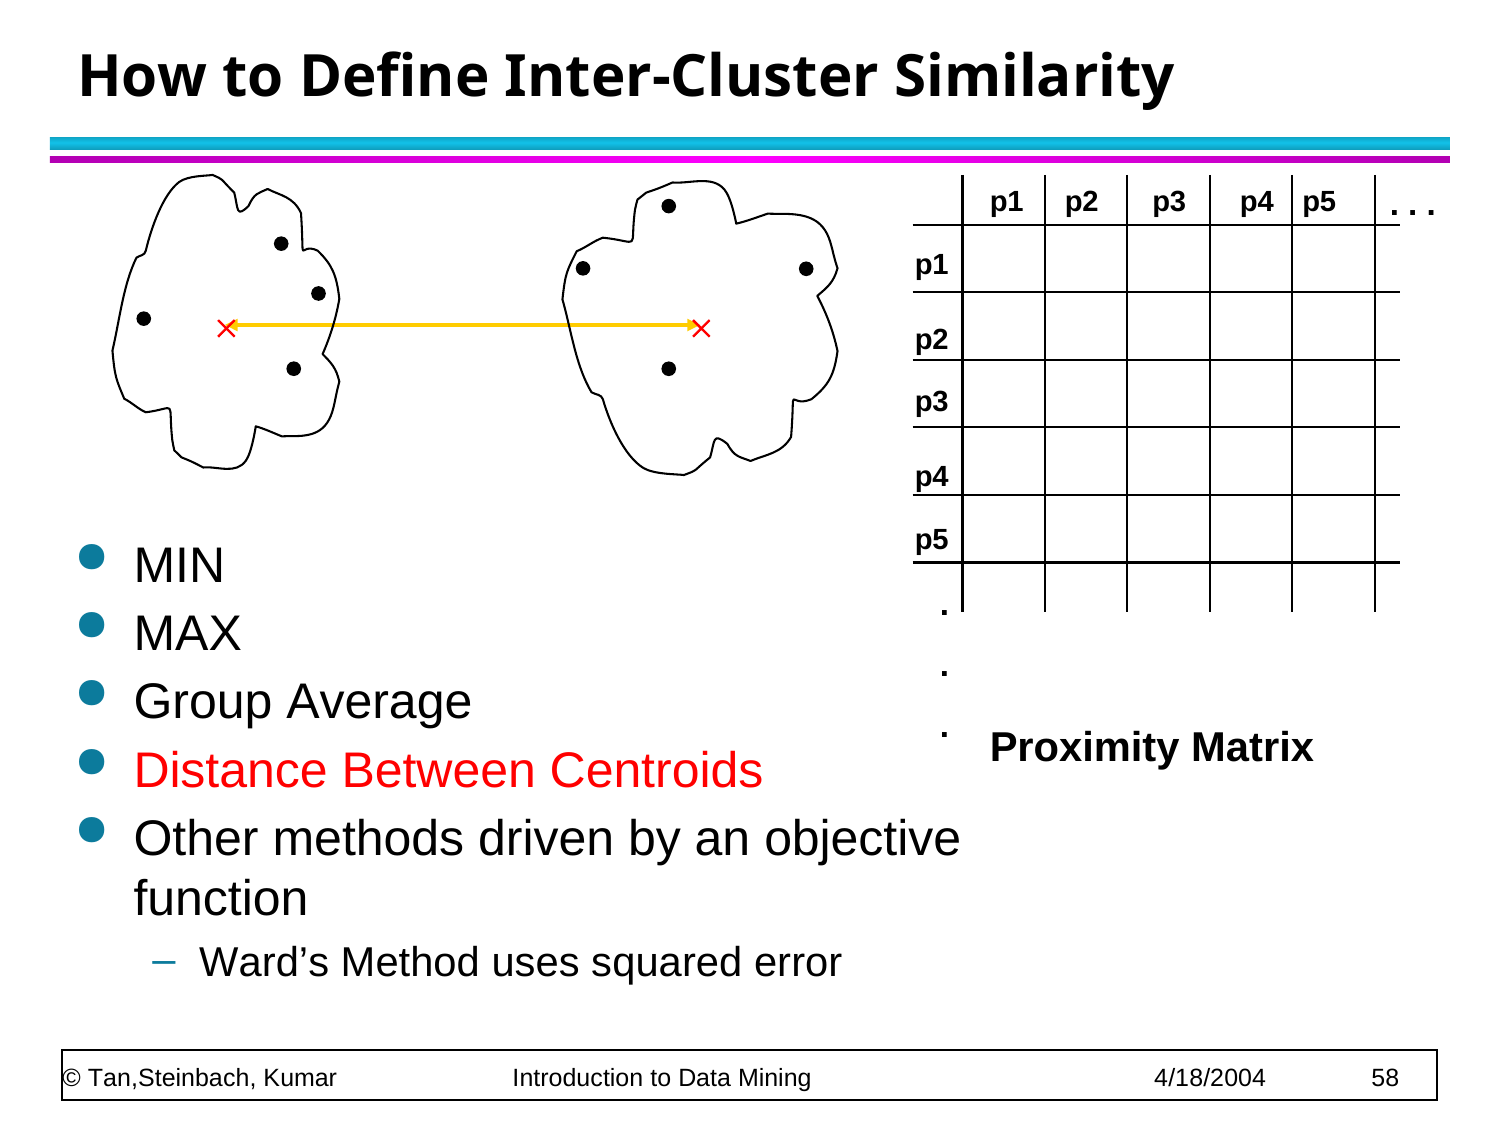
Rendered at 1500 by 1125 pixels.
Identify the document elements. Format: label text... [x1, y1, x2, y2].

text_box [800, 262, 813, 275]
text_box  [200, 299, 238, 351]
text_box [275, 237, 288, 250]
text_box [312, 287, 325, 300]
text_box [899, 174, 1463, 752]
text_box [662, 199, 675, 213]
text_box [662, 362, 675, 375]
text_box  [675, 299, 713, 351]
title How to Define Inter-Cluster Similarity [62, 24, 1421, 116]
text_box [576, 262, 590, 275]
text_box [562, 181, 838, 475]
text_box [112, 174, 340, 384]
text_box Proximity Matrix [1013, 752, 1388, 778]
text_box MIN MAX Group Average Distance Between Centroids Other methods driven by an objective function Ward’s Method uses squared error [62, 524, 1013, 1038]
text_box [287, 362, 300, 376]
text_box [137, 312, 150, 325]
list [104, 384, 893, 524]
